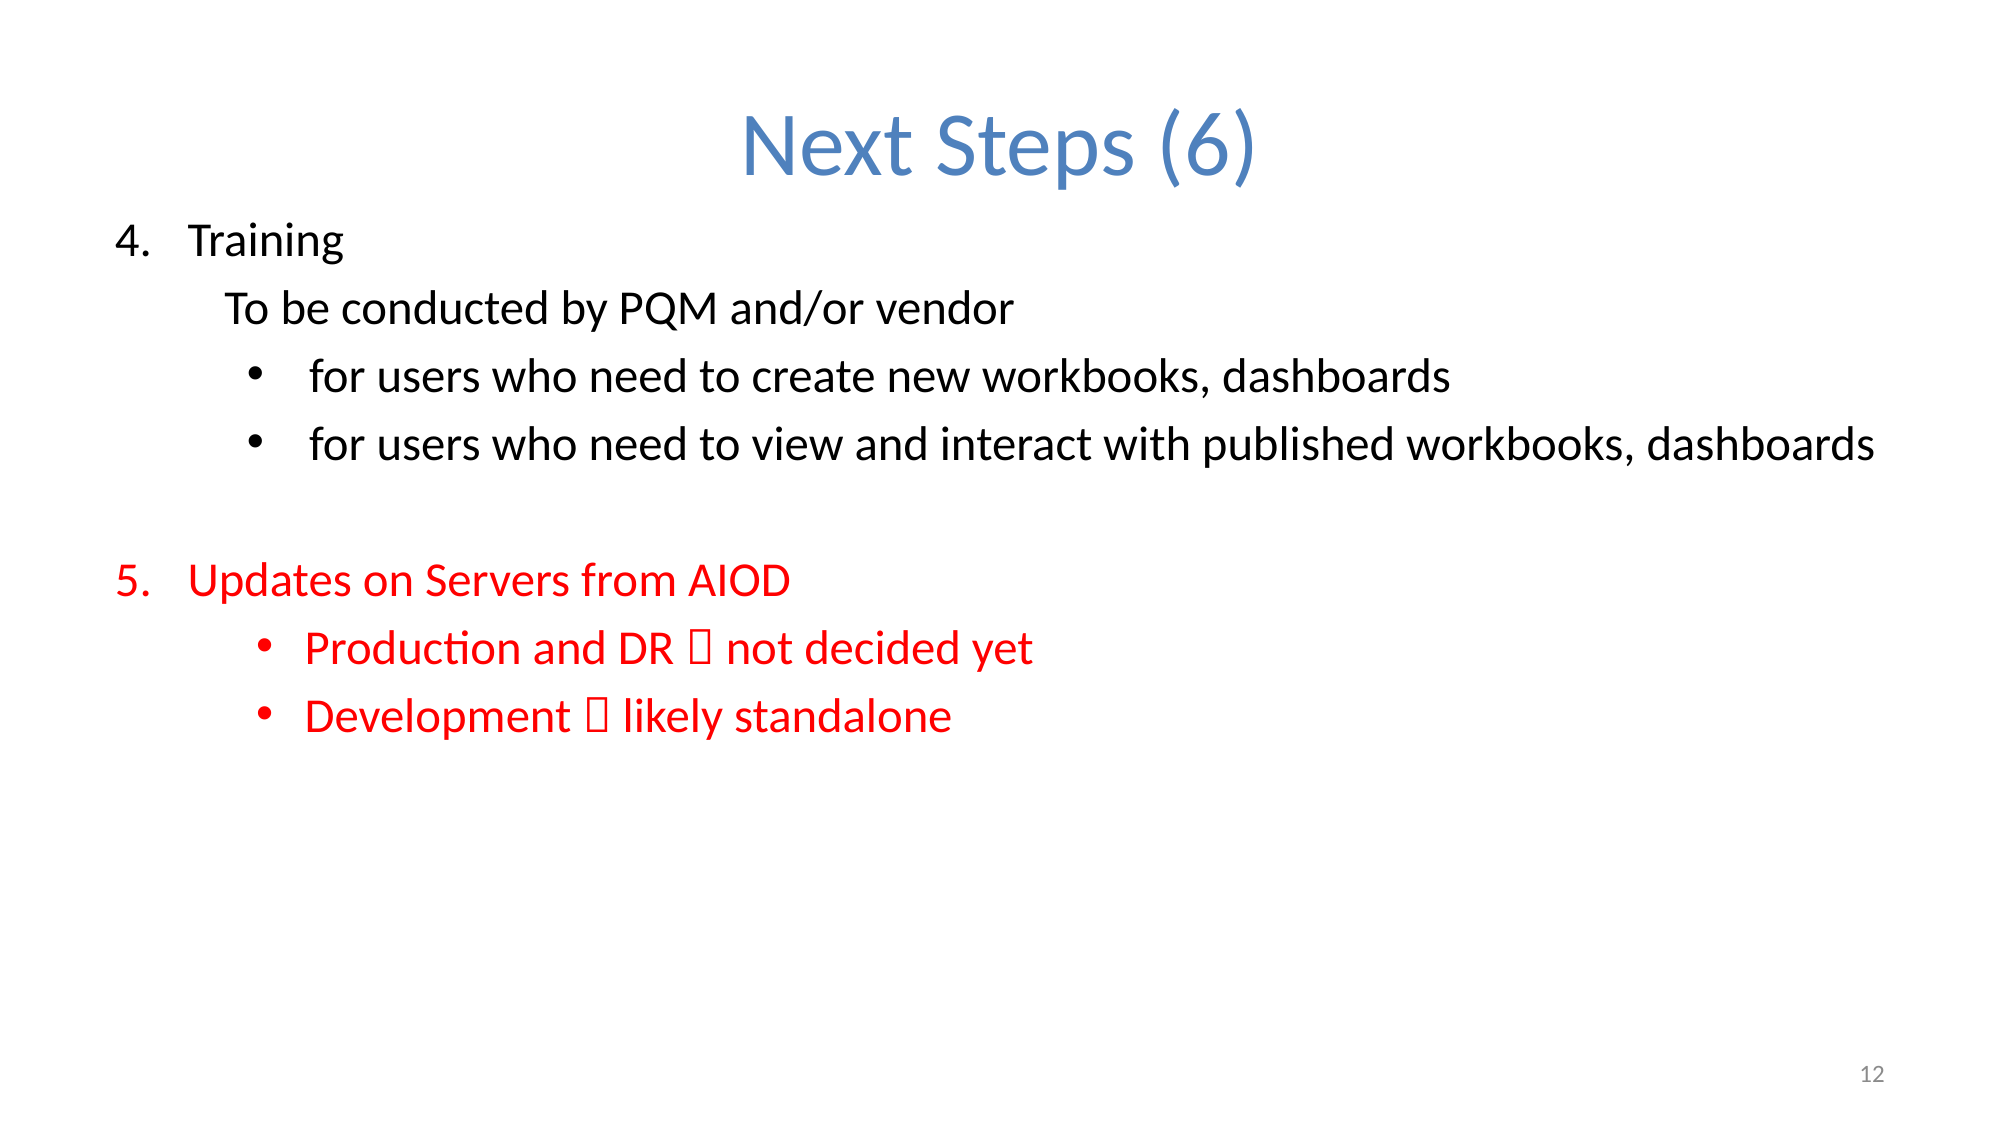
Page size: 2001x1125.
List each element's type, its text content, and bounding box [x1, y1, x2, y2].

title Next Steps (6) [99, 45, 1900, 200]
list Training To be conducted by PQM and/or vendor for users who need to create new workbooks, dashboards for users who need to view and interact with published workbooks, dashboards Updates on Servers from AIOD Production and DR  not decided yet Development  likely standalone [99, 200, 1900, 1013]
slide_number 12 [1433, 1042, 1900, 1103]
